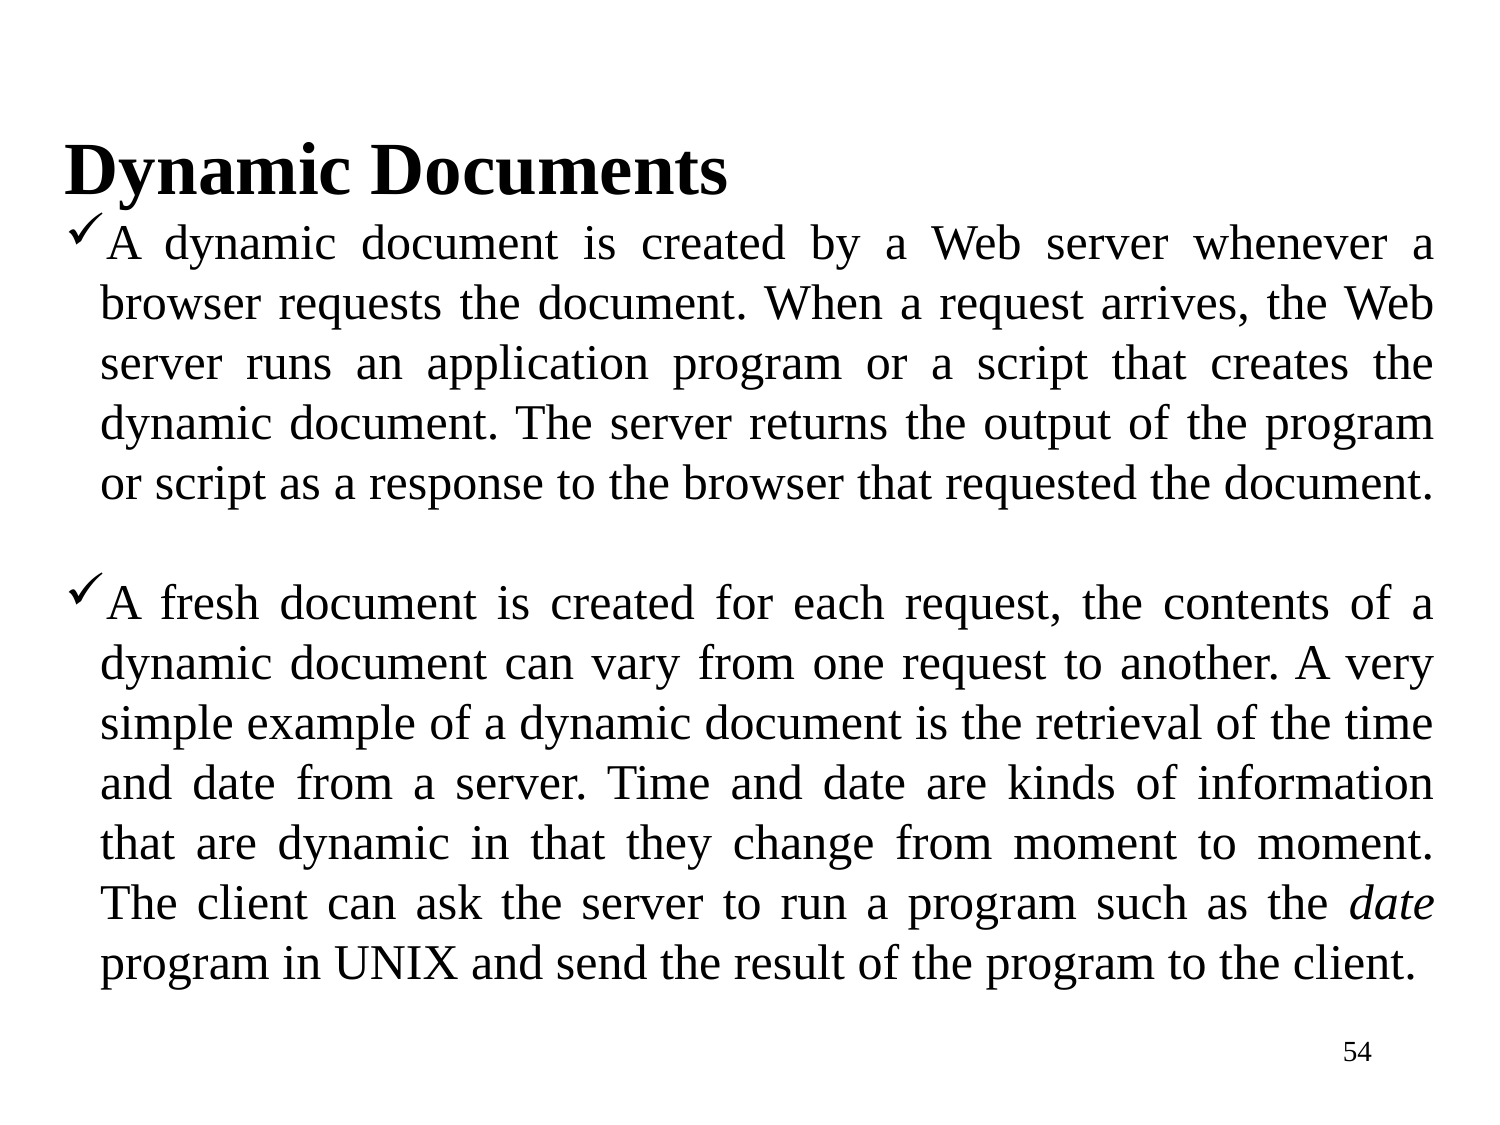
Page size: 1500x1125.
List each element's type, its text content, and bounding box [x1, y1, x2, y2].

text_box Dynamic Documents A dynamic document is created by a Web server whenever a browser requests the document. When a request arrives, the Web server runs an application program or a script that creates the dynamic document. The server returns the output of the program or script as a response to the browser that requested the document. A fresh document is created for each request, the contents of a dynamic document can vary from one request to another. A very simple example of a dynamic document is the retrieval of the time and date from a server. Time and date are kinds of information that are dynamic in that they change from moment to moment. The client can ask the server to run a program such as the date program in UNIX and send the result of the program to the client. [50, 112, 1450, 998]
slide_number 54 [1074, 1024, 1388, 1101]
